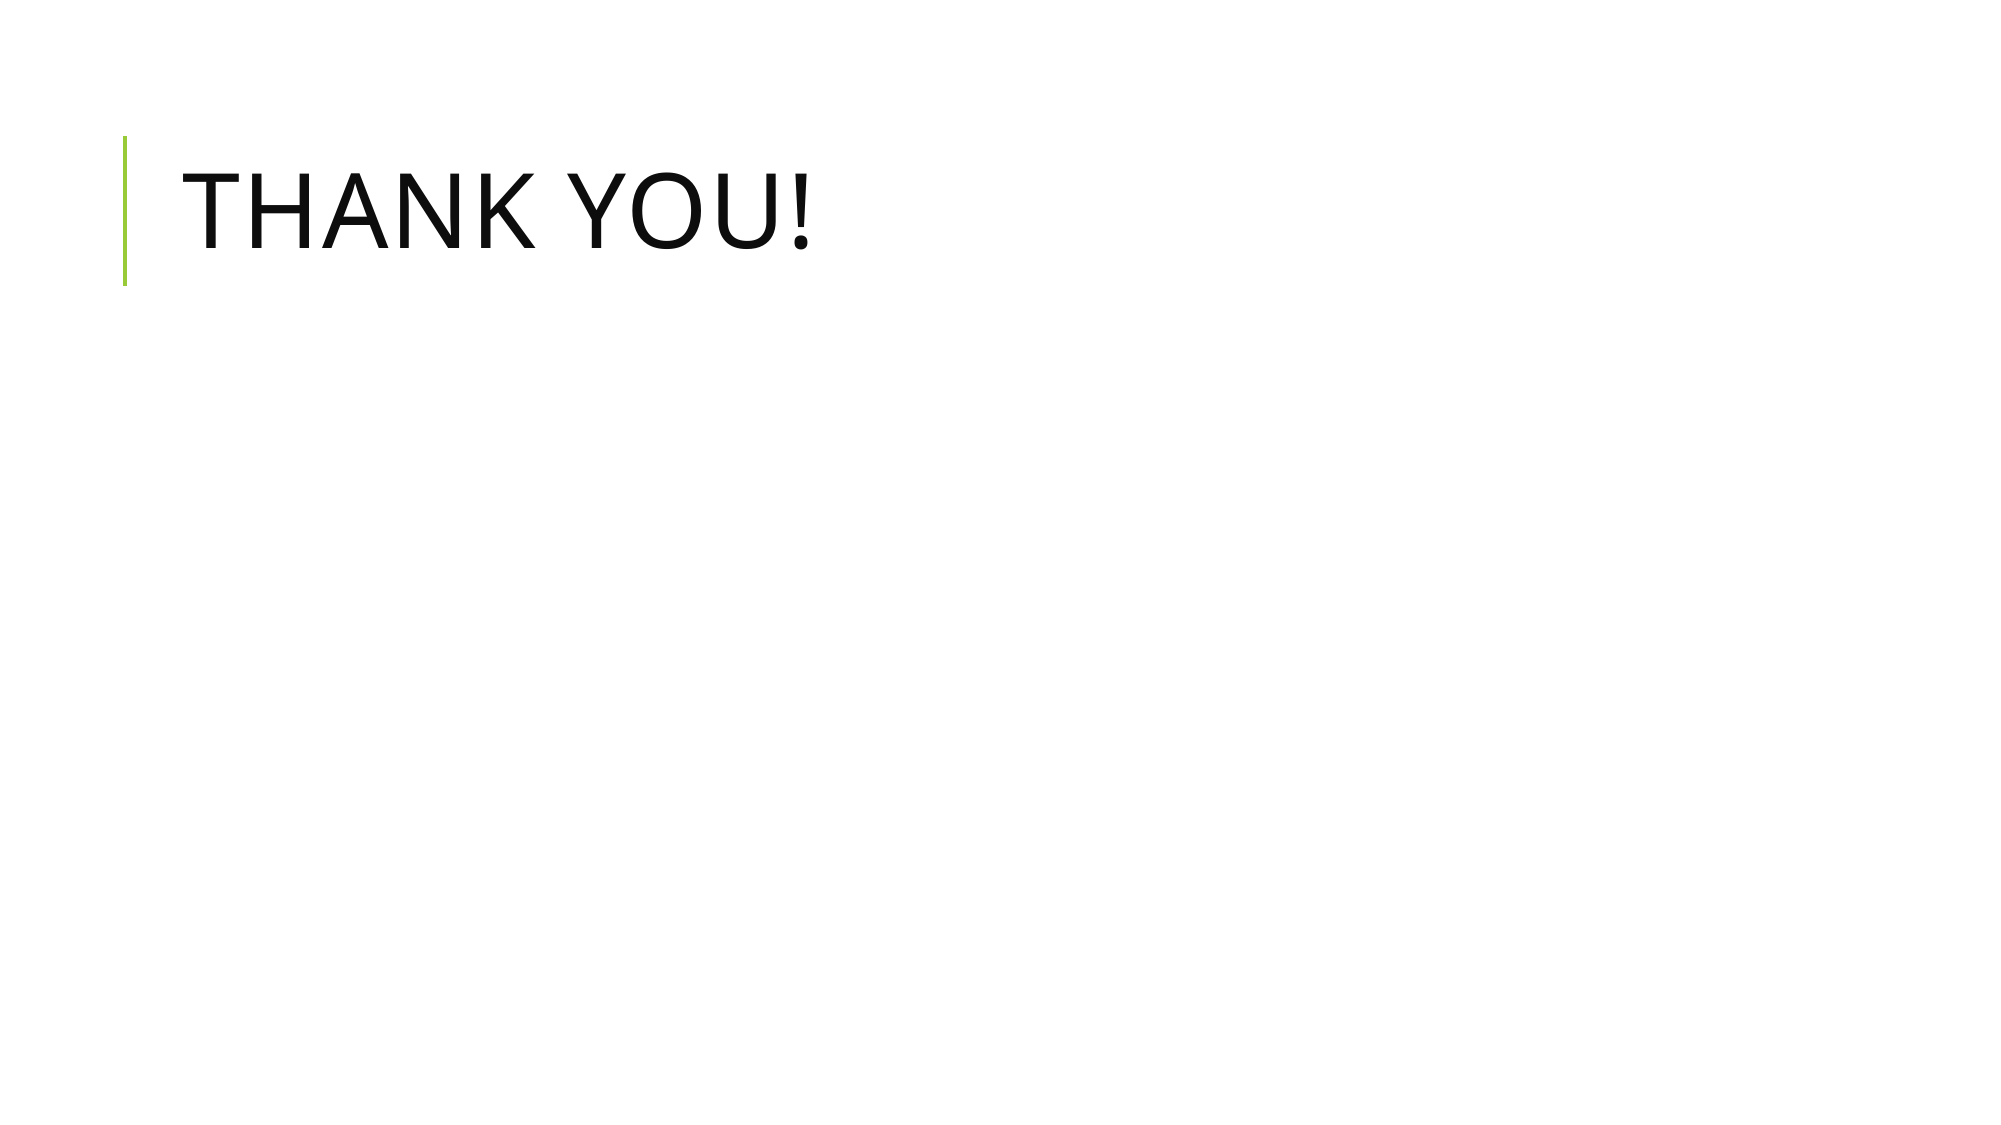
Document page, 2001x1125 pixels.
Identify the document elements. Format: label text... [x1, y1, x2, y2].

title Thank you! [168, 96, 1763, 342]
